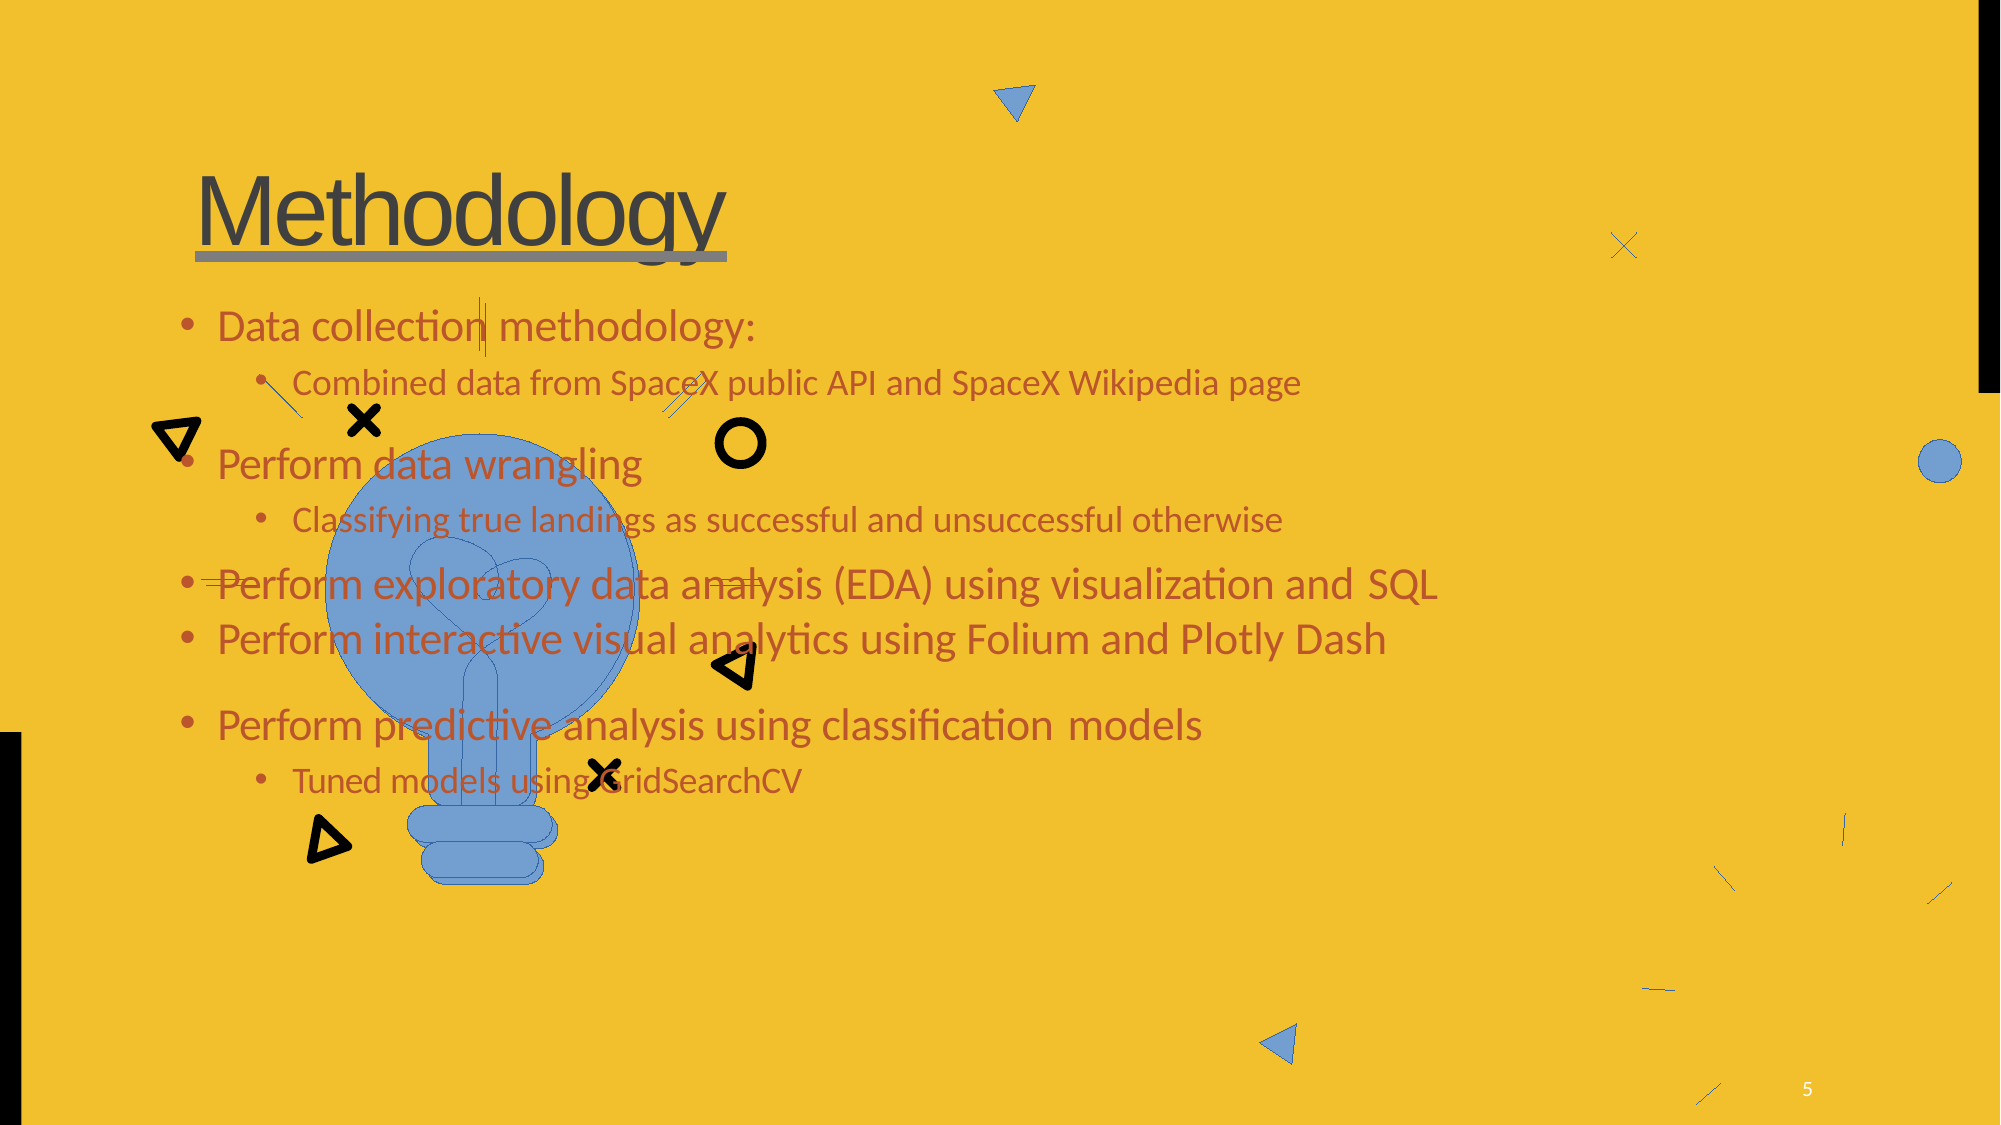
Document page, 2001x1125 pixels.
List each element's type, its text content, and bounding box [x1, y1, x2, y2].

text_box Data collection methodology: Combined data from SpaceX public API and SpaceX Wikipedia page Perform data wrangling Classifying true landings as successful and unsuccessful otherwise Perform exploratory data analysis (EDA) using visualization and SQL Perform interactive visual analytics using Folium and Plotly Dash Perform predictive analysis using classification models Tuned models using GridSearchCV [177, 285, 1451, 801]
text_box <number> [1795, 1077, 1820, 1101]
title Methodology [167, 42, 1833, 270]
